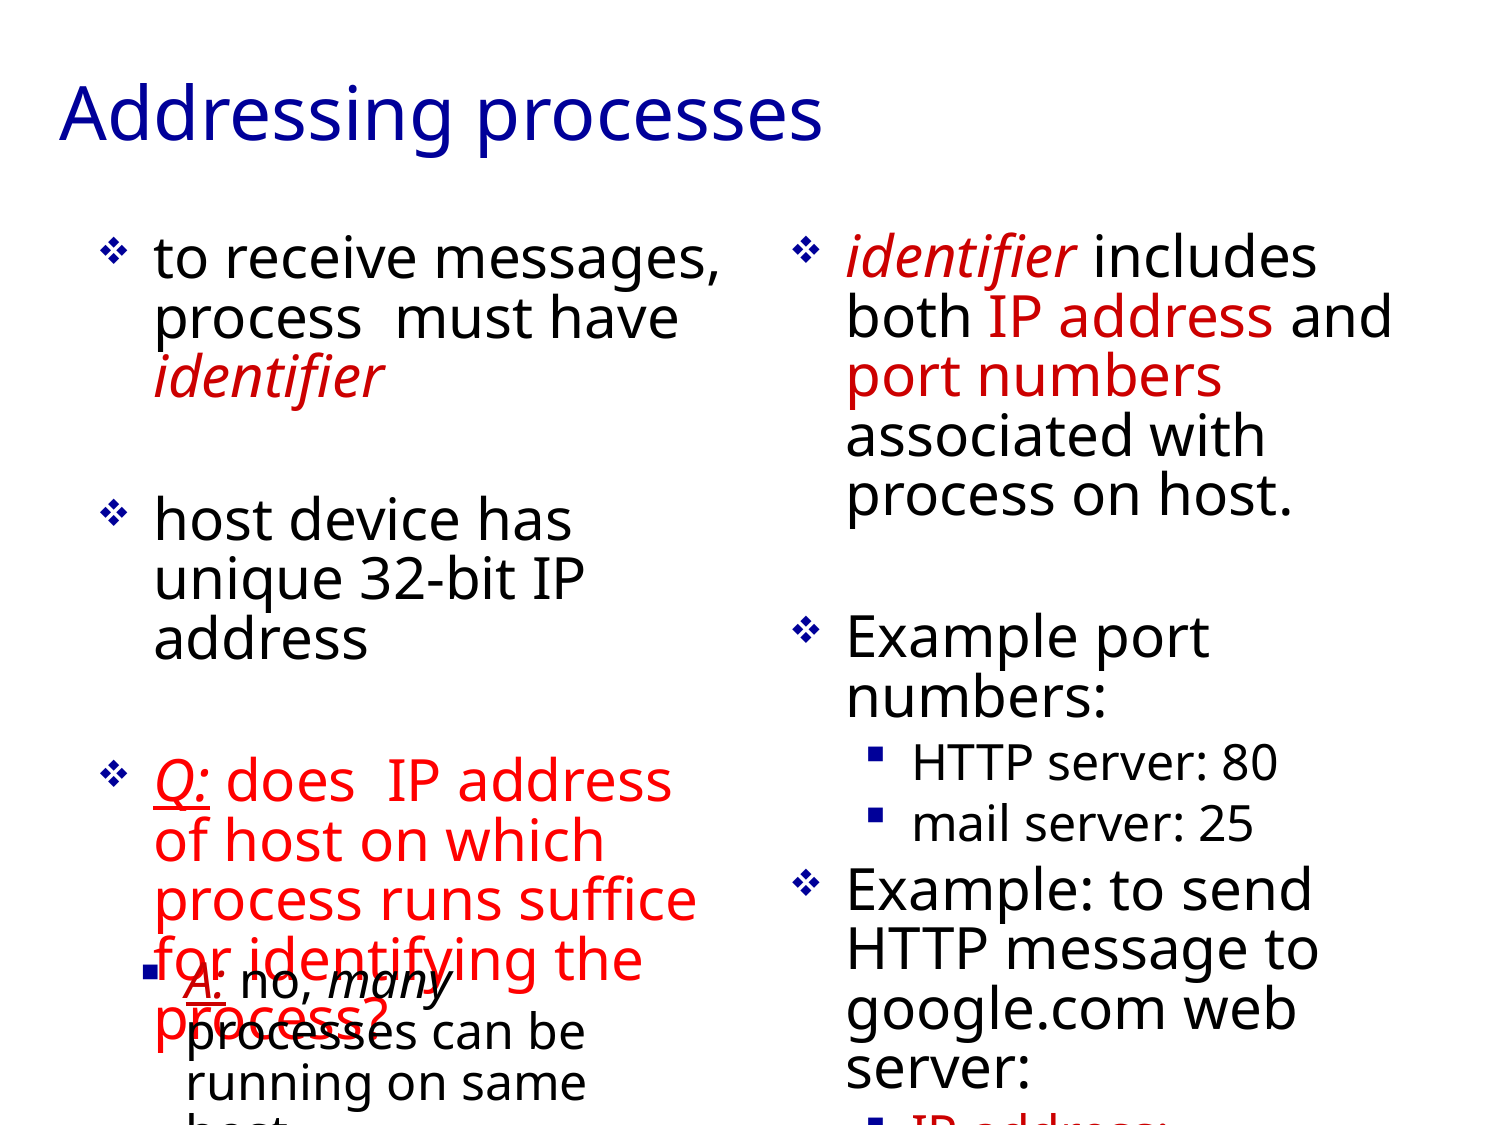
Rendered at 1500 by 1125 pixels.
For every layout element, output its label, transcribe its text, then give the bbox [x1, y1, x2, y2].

text_box A: no, many processes can be running on same host [48, 950, 709, 1125]
list identifier includes both IP address and port numbers associated with process on host. Example port numbers: HTTP server: 80 mail server: 25 Example: to send HTTP message to google.com web server: IP address: 172.217.1.36 port number: 80 [774, 222, 1451, 1079]
list to receive messages, process must have identifier host device has unique 32-bit IP address Q: does IP address of host on which process runs suffice for identifying the process? [81, 223, 742, 987]
title Addressing processes [44, 39, 1320, 182]
footer [914, 1060, 1391, 1109]
